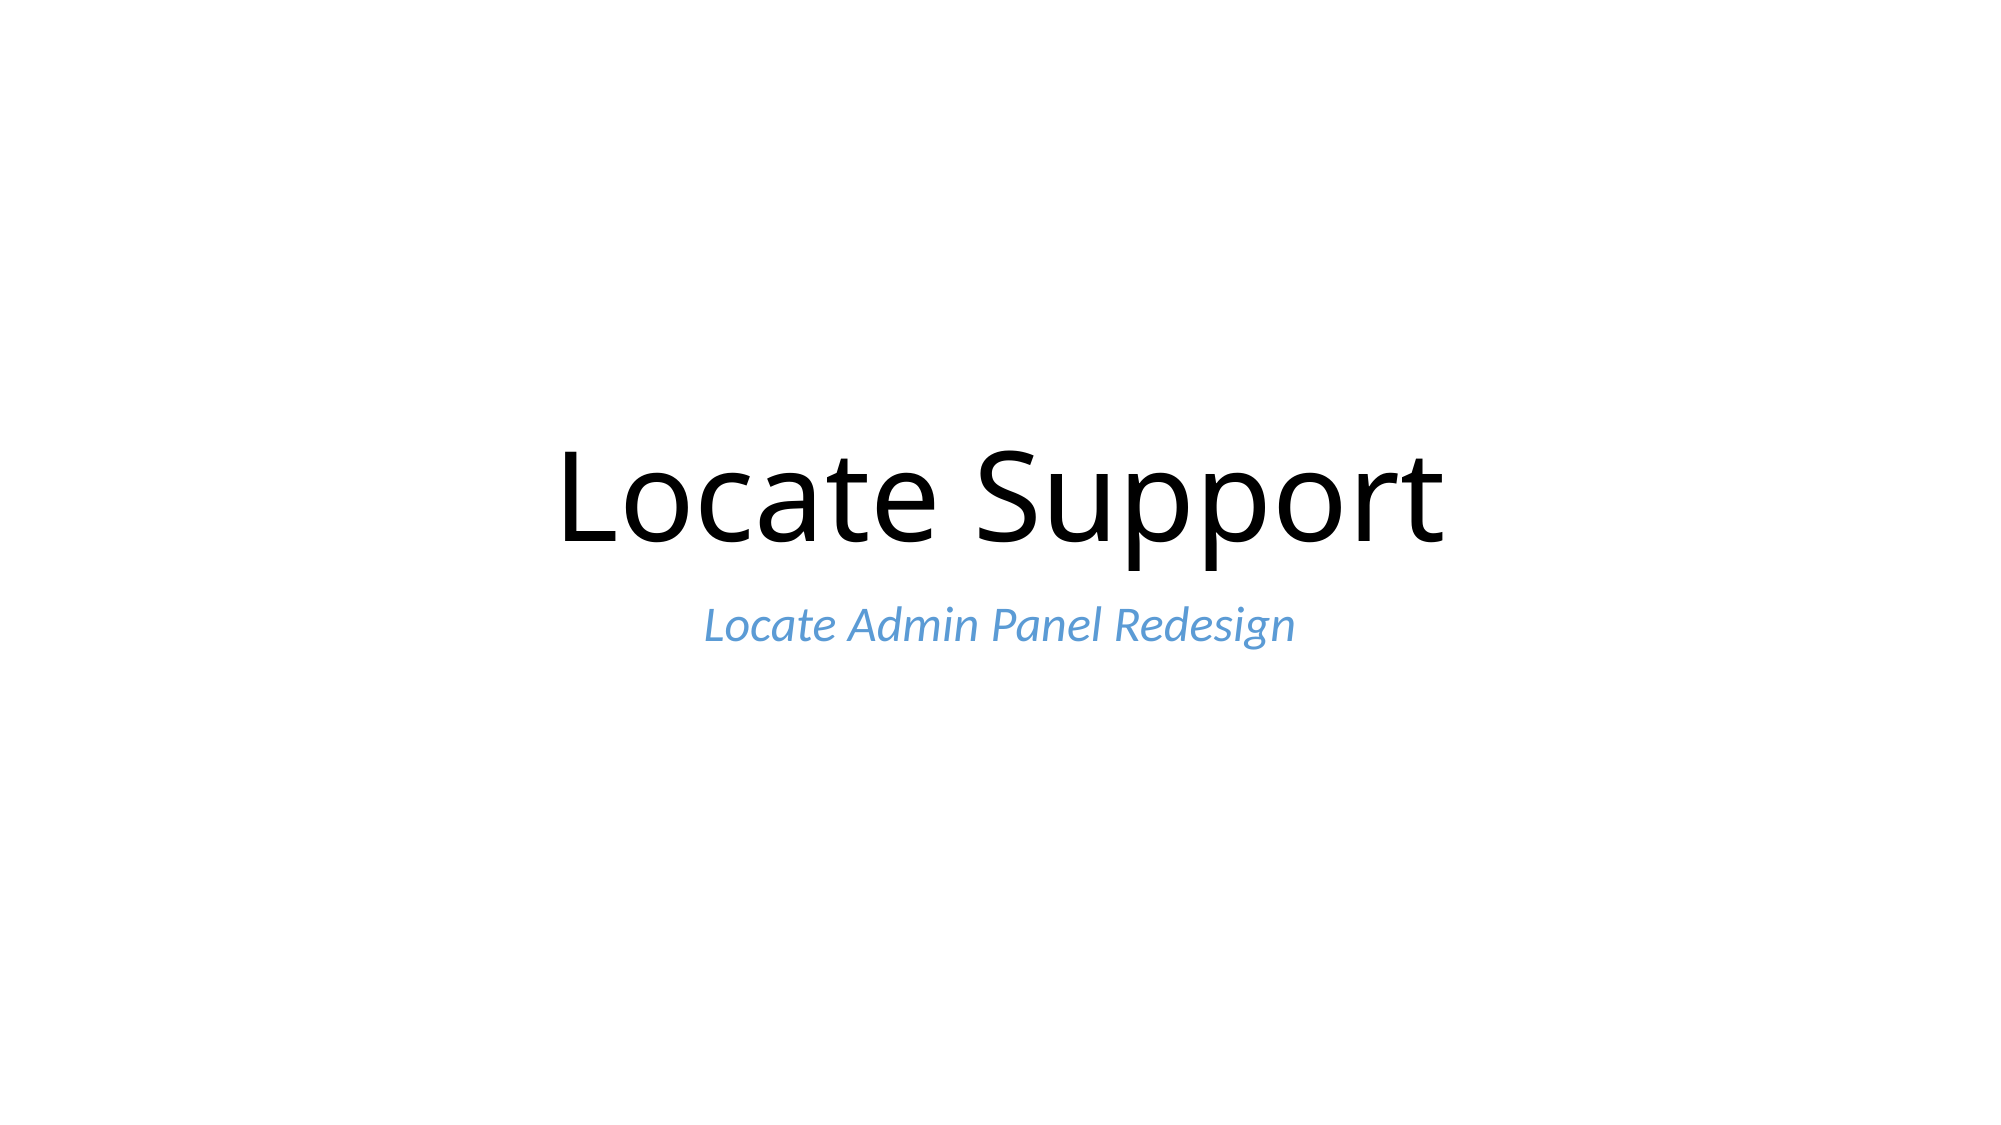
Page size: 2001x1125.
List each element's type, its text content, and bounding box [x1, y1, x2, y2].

subtitle Locate Admin Panel Redesign [249, 590, 1750, 863]
title Locate Support [249, 184, 1750, 576]
